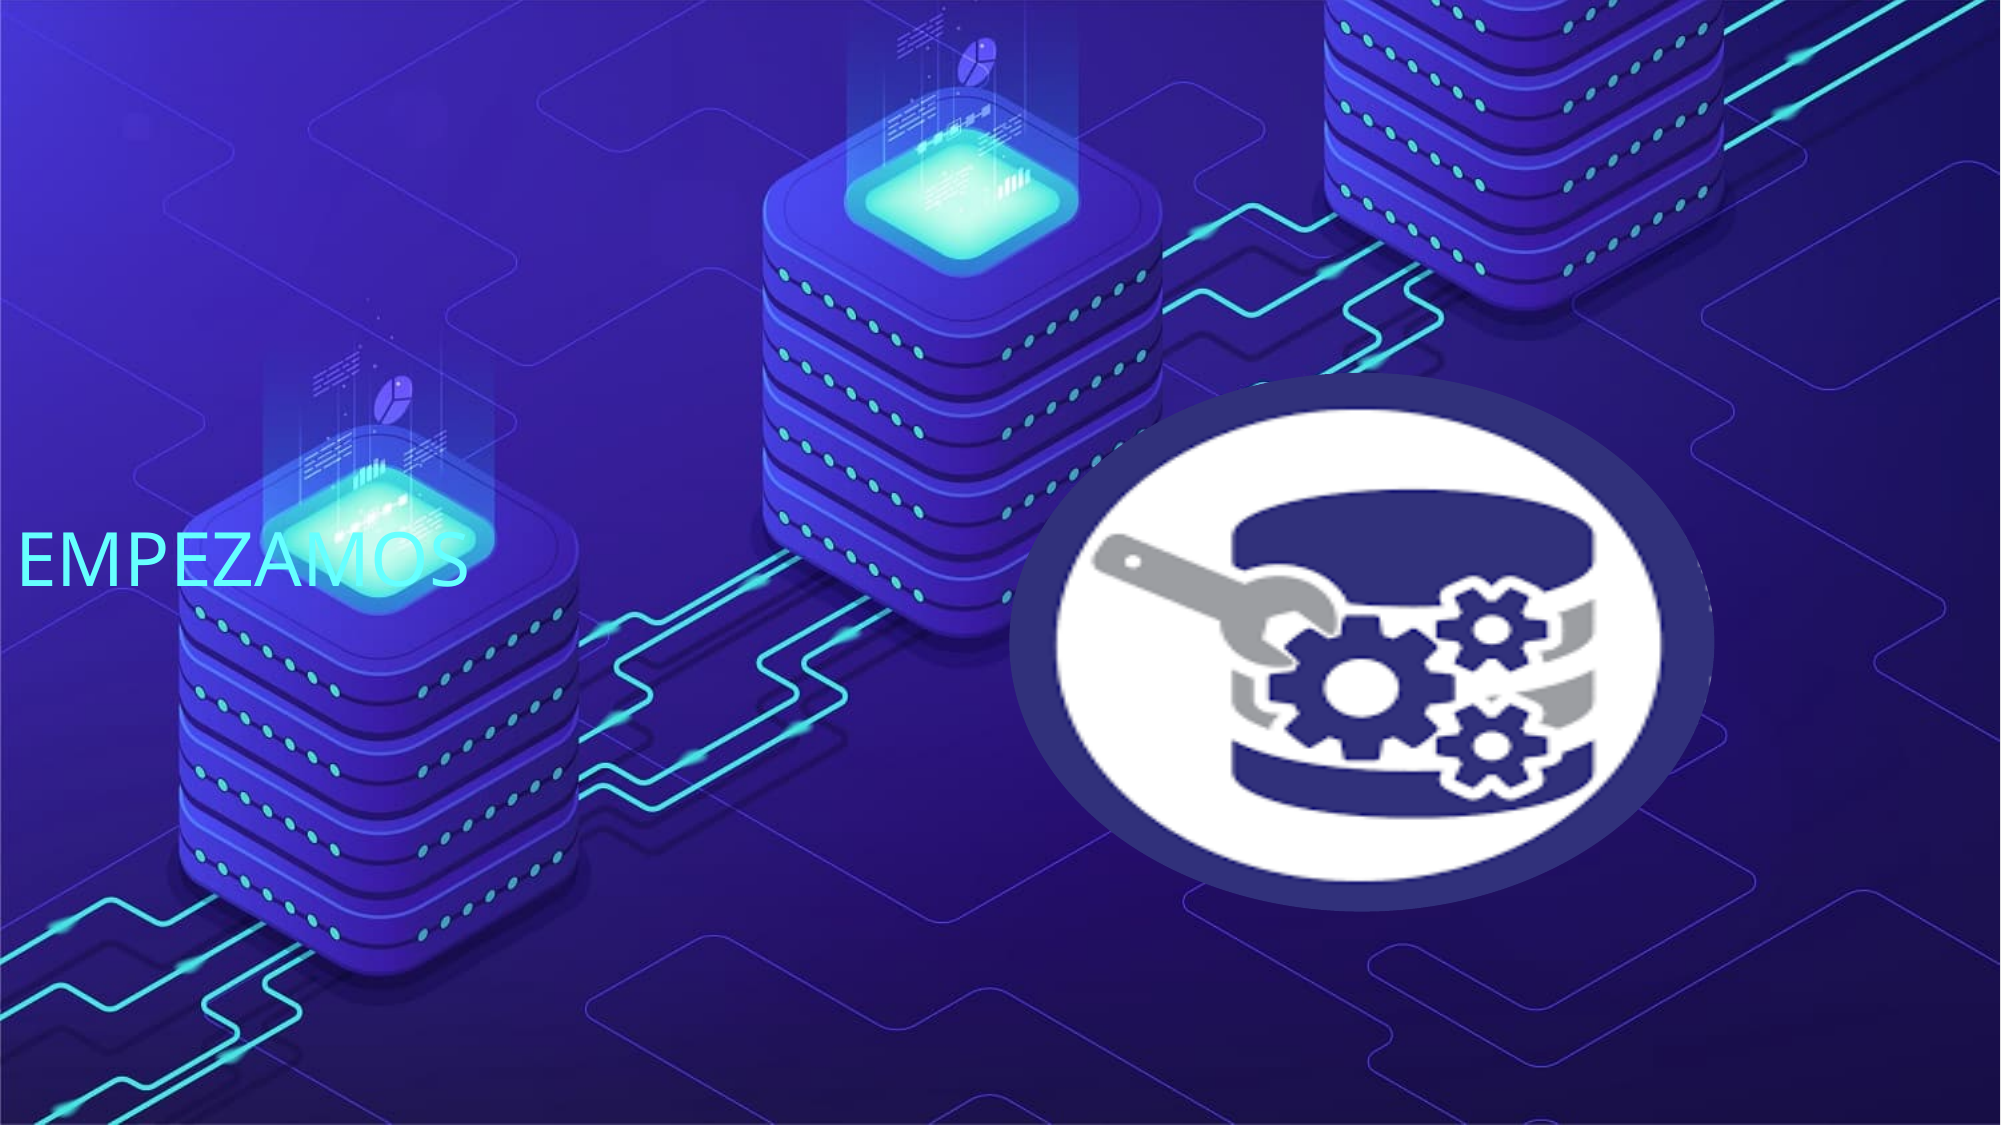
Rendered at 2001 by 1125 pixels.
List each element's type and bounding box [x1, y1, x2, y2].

list [0, 0, 2000, 1125]
picture [1009, 372, 1715, 912]
